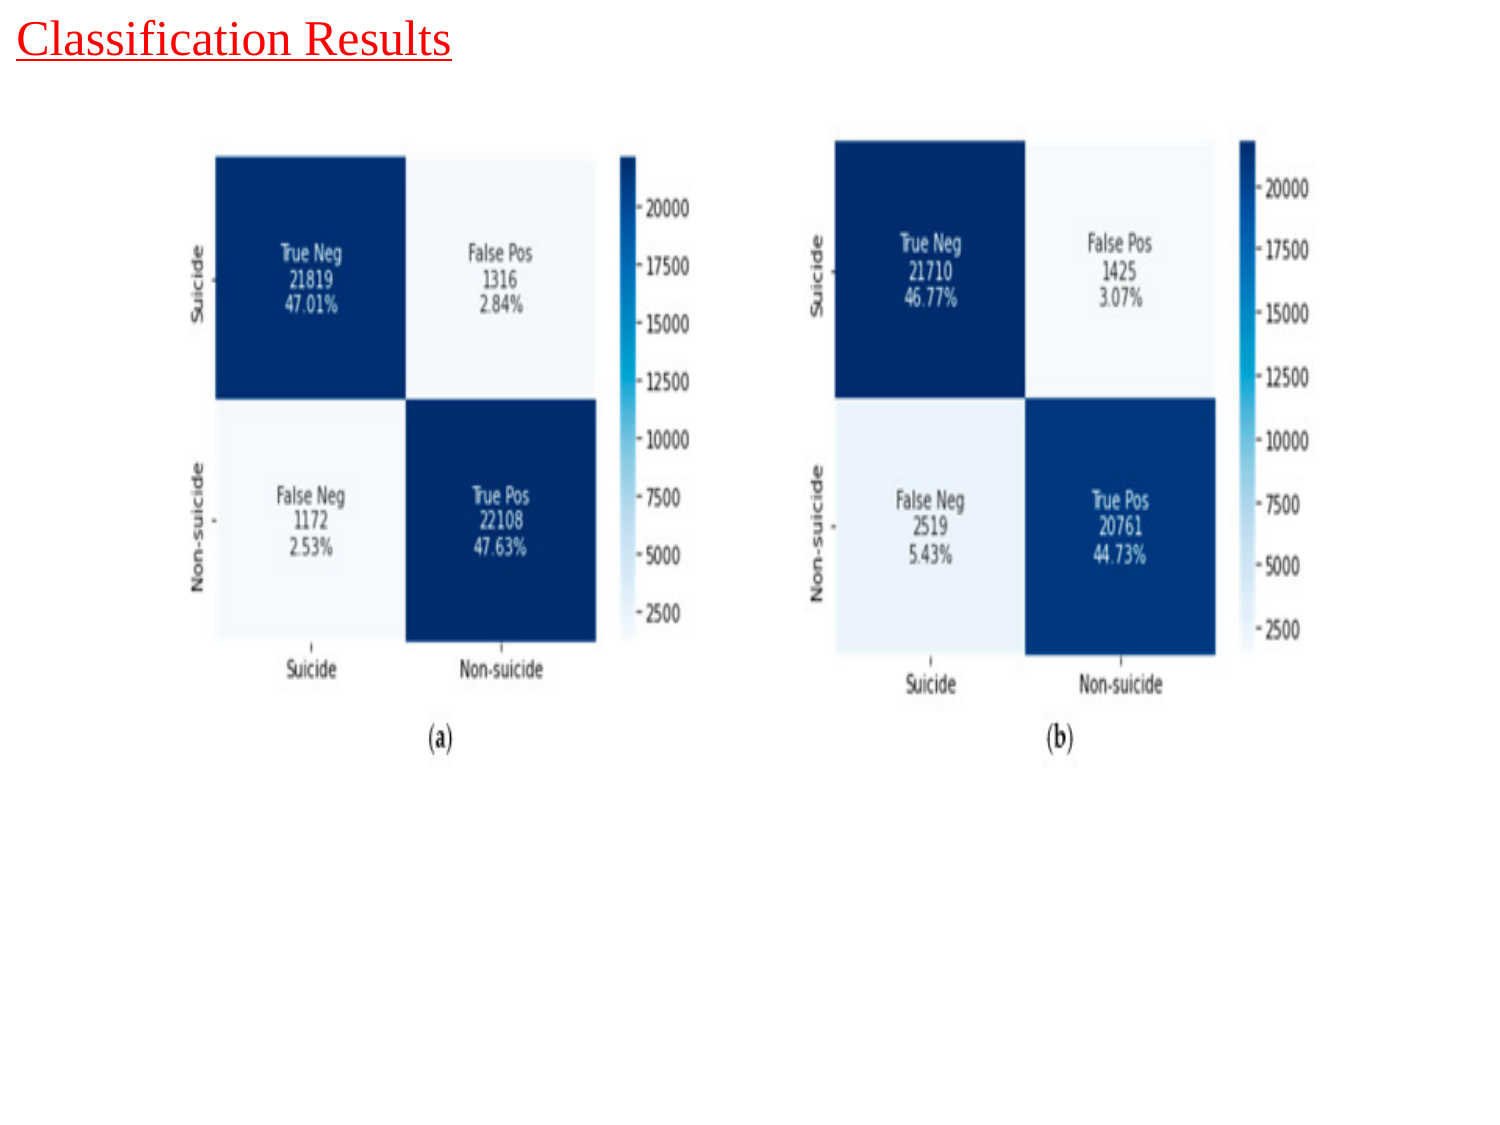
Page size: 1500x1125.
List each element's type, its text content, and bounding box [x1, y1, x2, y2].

text_box Classification Results [1, 0, 1477, 73]
picture [177, 124, 1323, 769]
